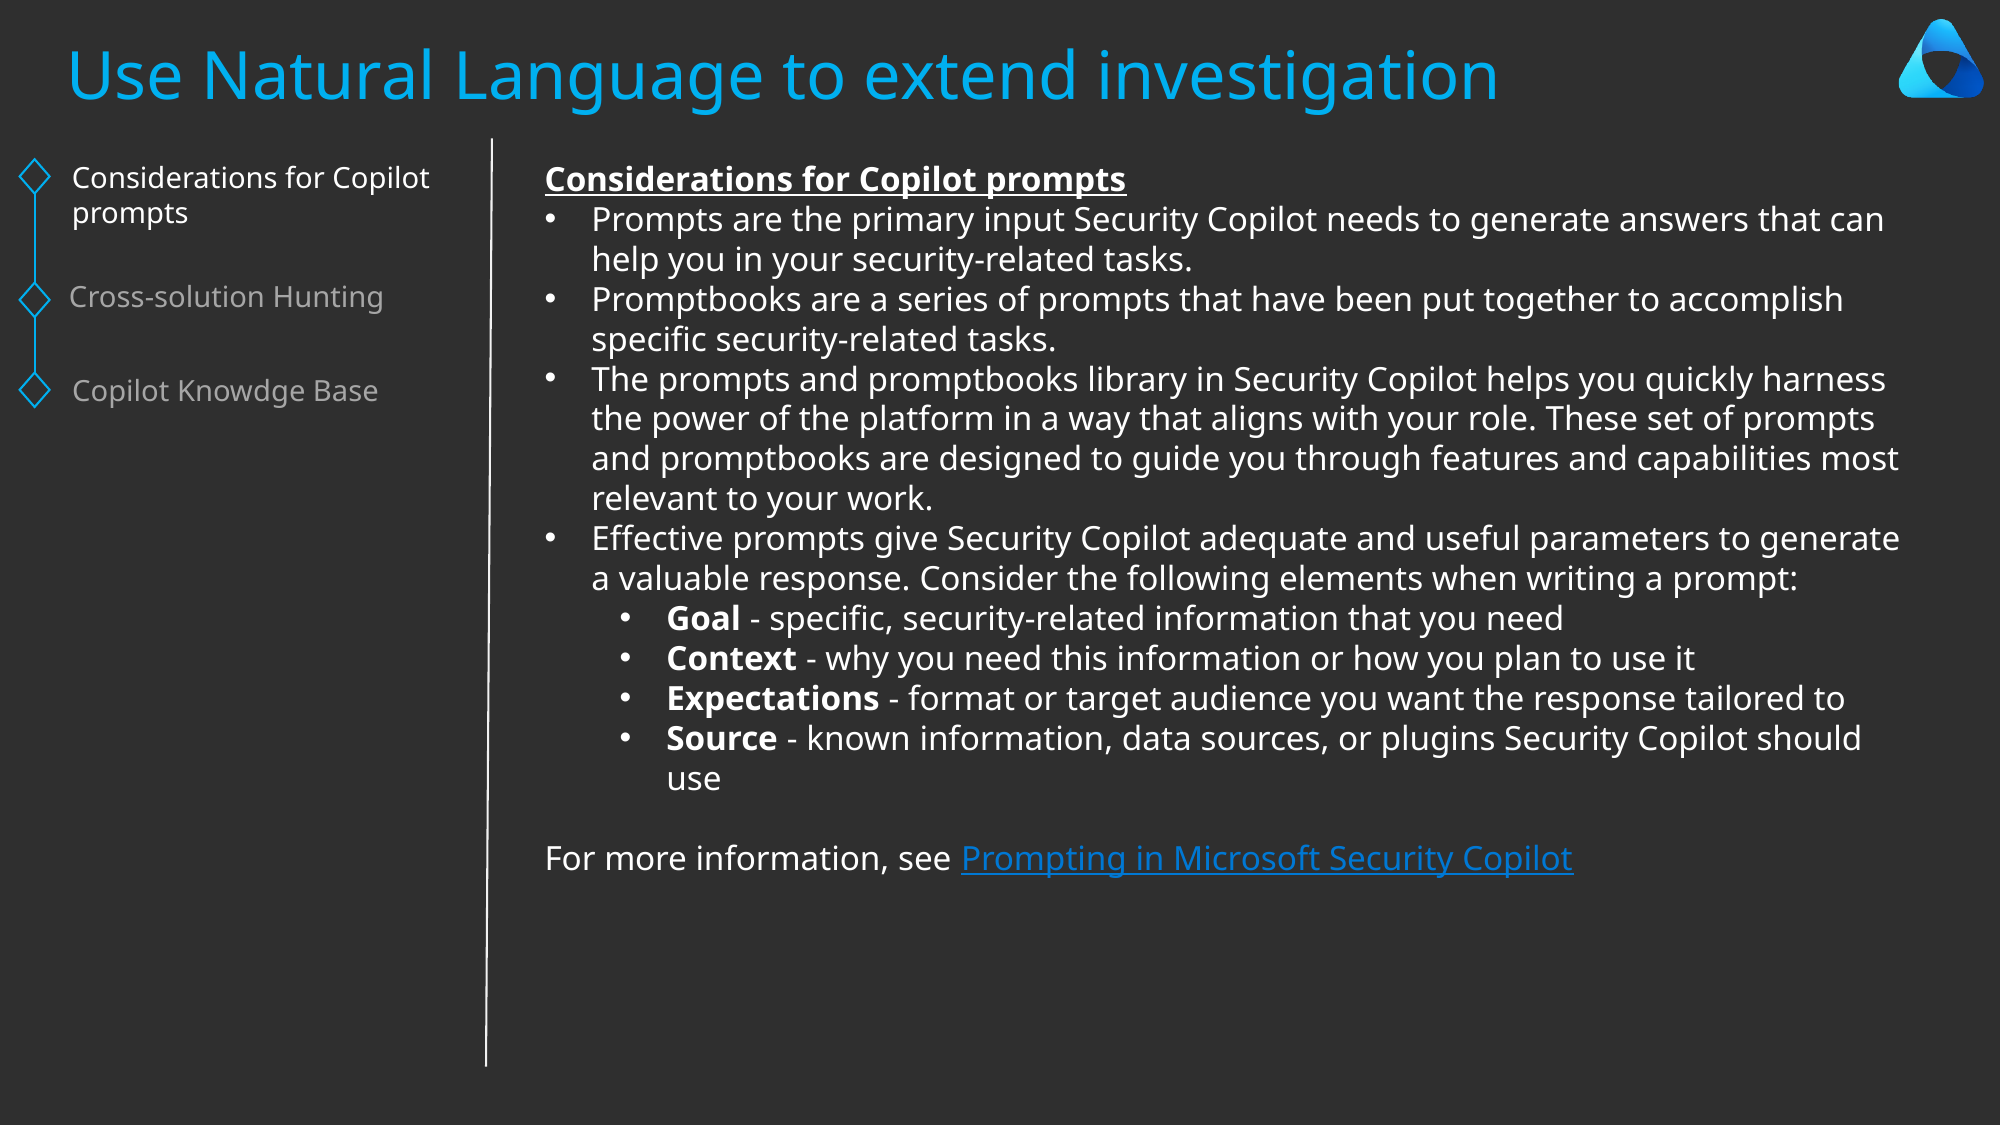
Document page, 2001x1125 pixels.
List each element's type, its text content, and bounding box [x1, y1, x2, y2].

picture [1894, 12, 1987, 104]
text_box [19, 159, 492, 408]
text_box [485, 138, 492, 159]
text_box Use Natural Language to extend investigation [65, 26, 1956, 113]
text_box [485, 408, 492, 1067]
text_box Considerations for Copilot prompts Prompts are the primary input Security Copilot needs to generate answers that can help you in your security-related tasks. Promptbooks are a series of prompts that have been put together to accomplish specific security-related tasks. The prompts and promptbooks library in Security Copilot helps you quickly harness the power of the platform in a way that aligns with your role. These set of prompts and promptbooks are designed to guide you through features and capabilities most relevant to your work. Effective prompts give Security Copilot adequate and useful parameters to generate a valuable response. Consider the following elements when writing a prompt: Goal - specific, security-related information that you need Context - why you need this information or how you plan to use it Expectations - format or target audience you want the response tailored to Source - known information, data sources, or plugins Security Copilot should use For more information, see Prompting in Microsoft Security Copilot [529, 150, 1928, 890]
